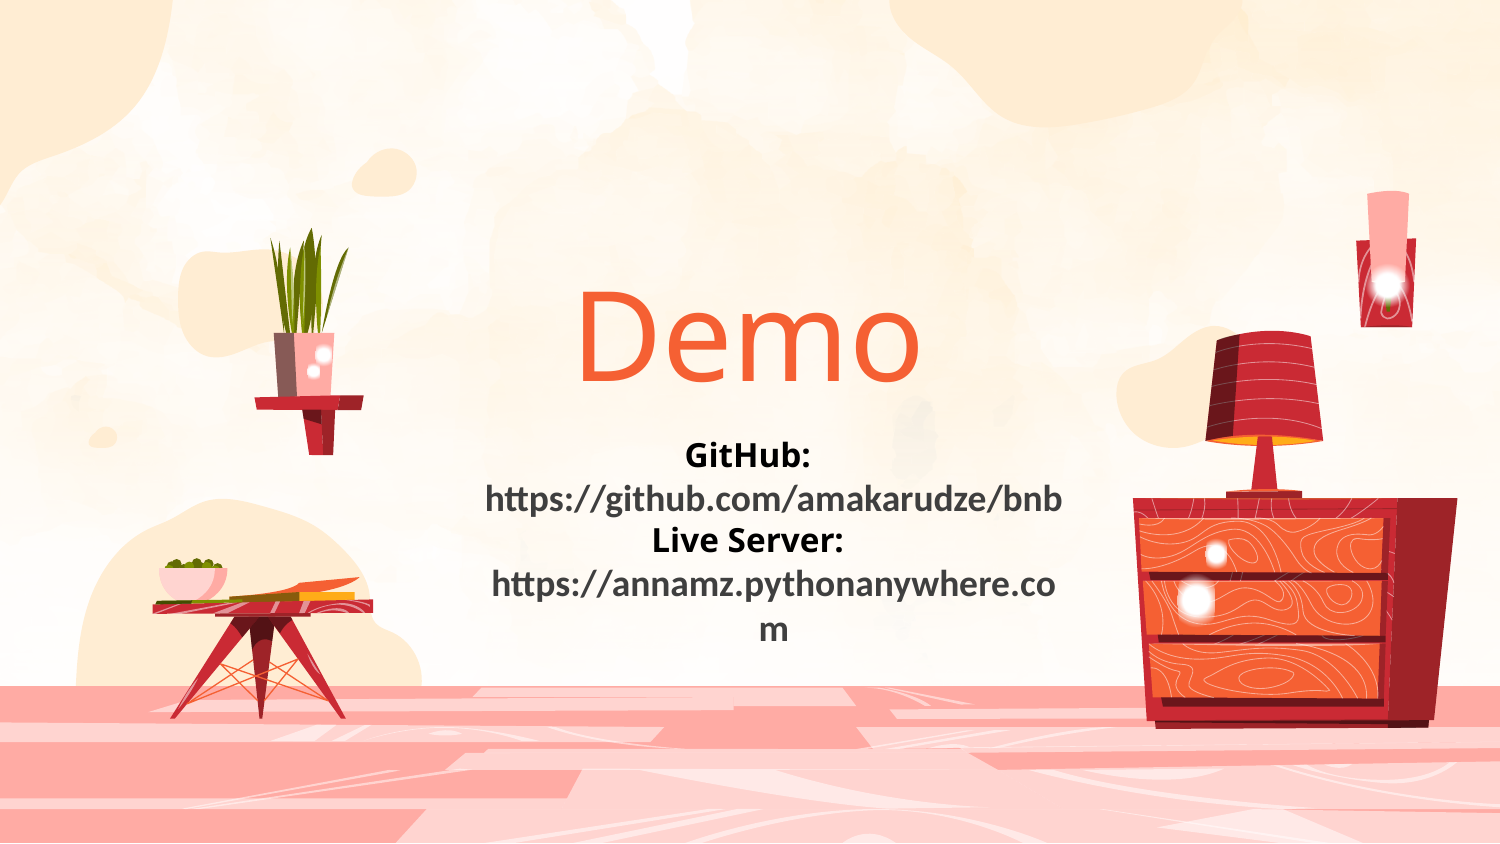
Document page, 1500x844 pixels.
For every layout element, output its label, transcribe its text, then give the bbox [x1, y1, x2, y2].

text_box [1205, 321, 1324, 499]
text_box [1132, 497, 1458, 730]
subtitle GitHub: https://github.com/amakarudze/bnb Live Server: https://annamz.pythonanywhere.com [392, 418, 1081, 656]
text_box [254, 227, 364, 456]
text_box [1355, 186, 1417, 328]
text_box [151, 557, 374, 719]
title Demo [369, 241, 1148, 419]
